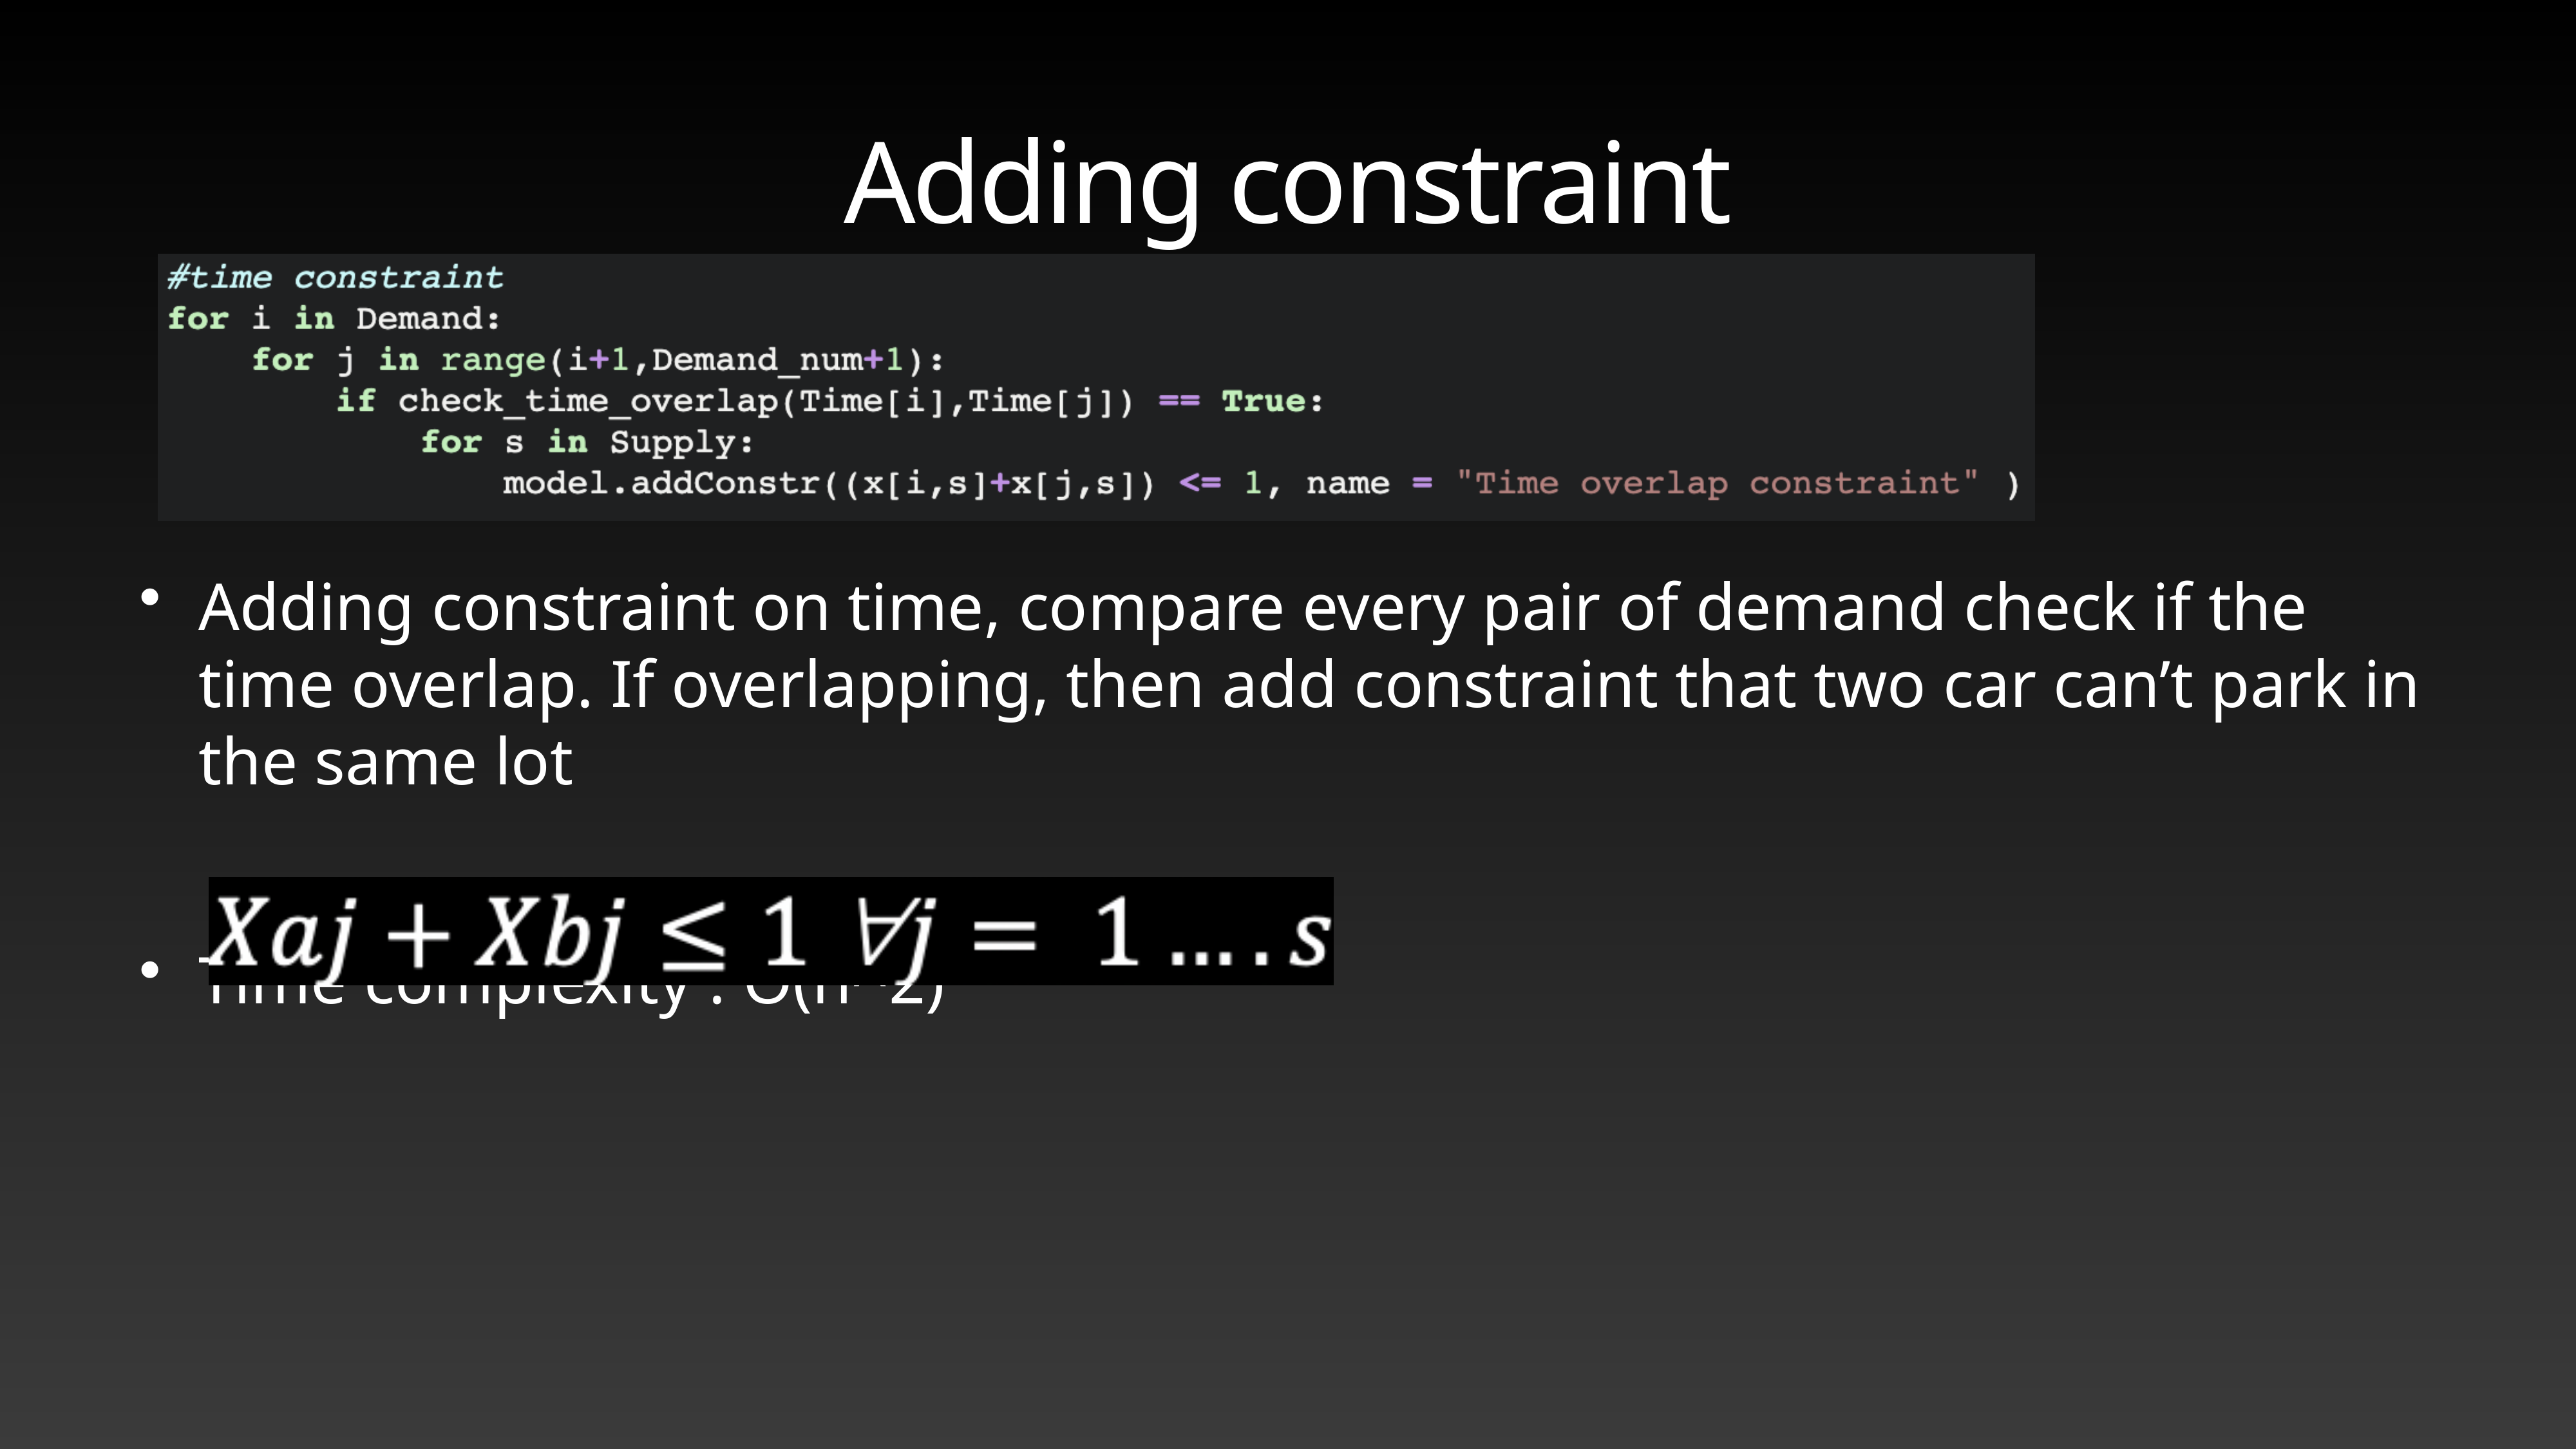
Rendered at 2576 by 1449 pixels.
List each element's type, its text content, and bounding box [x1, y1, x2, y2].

picture [158, 253, 2035, 522]
picture [208, 877, 1334, 985]
list Adding constraint on time, compare every pair of demand check if the time overlap. If overlapping, then add constraint that two car can’t park in the same lot Time complexity : O(n^2) [133, 450, 2443, 1342]
title Adding constraint [133, 85, 2443, 251]
